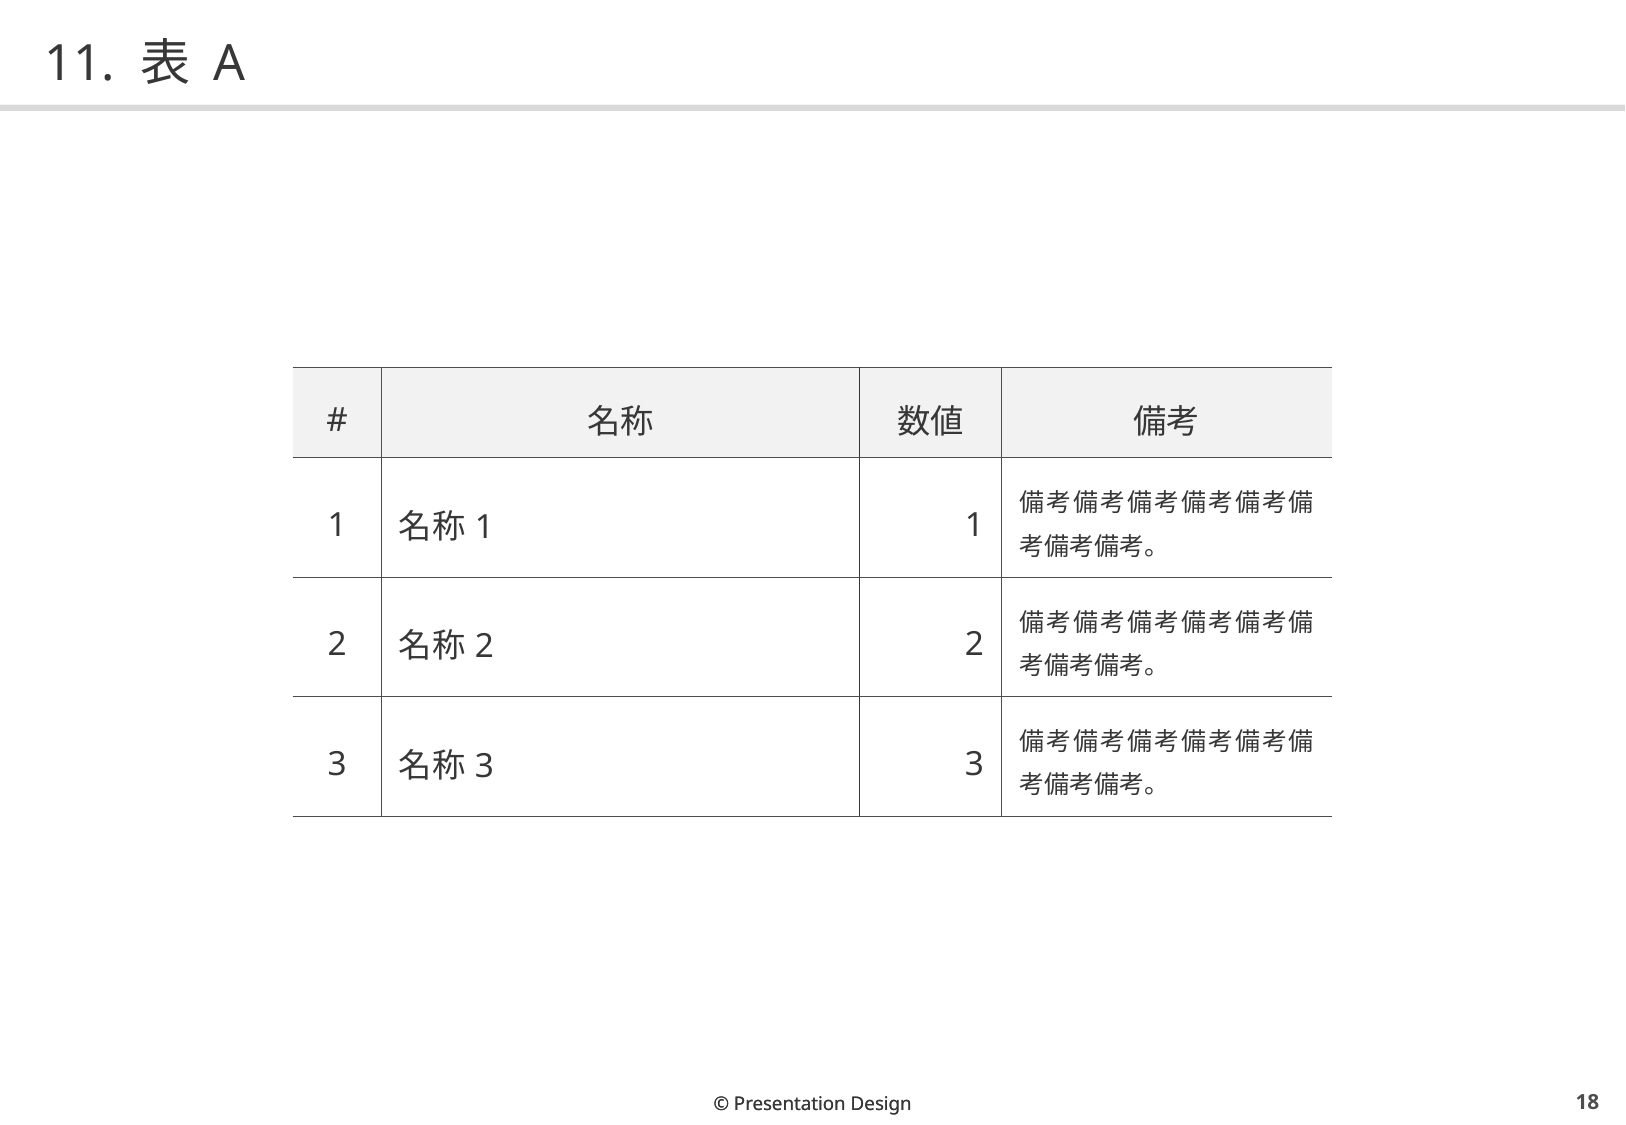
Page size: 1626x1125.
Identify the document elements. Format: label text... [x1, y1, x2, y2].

table_cell 2 [293, 578, 381, 696]
table_cell 1 [293, 458, 381, 577]
table_cell 2 [860, 578, 1001, 696]
table_header 備考 [1002, 368, 1332, 457]
table_cell 備考備考備考備考備考備考備考備考。 [1002, 697, 1332, 816]
table_cell 備考備考備考備考備考備考備考備考。 [1002, 458, 1332, 577]
title 11. 表 A [44, 25, 1581, 90]
table_header 名称 [382, 368, 859, 457]
table_cell 1 [860, 458, 1001, 577]
table_cell 名称2 [382, 578, 859, 696]
table_cell 3 [860, 697, 1001, 816]
table_cell 3 [293, 697, 381, 816]
table_header 数値 [860, 368, 1001, 457]
slide_number 17 [1220, 1081, 1600, 1124]
table_cell 名称1 [382, 458, 859, 577]
table_header # [293, 368, 381, 457]
table_cell 備考備考備考備考備考備考備考備考。 [1002, 578, 1332, 696]
table_cell 名称3 [382, 697, 859, 816]
